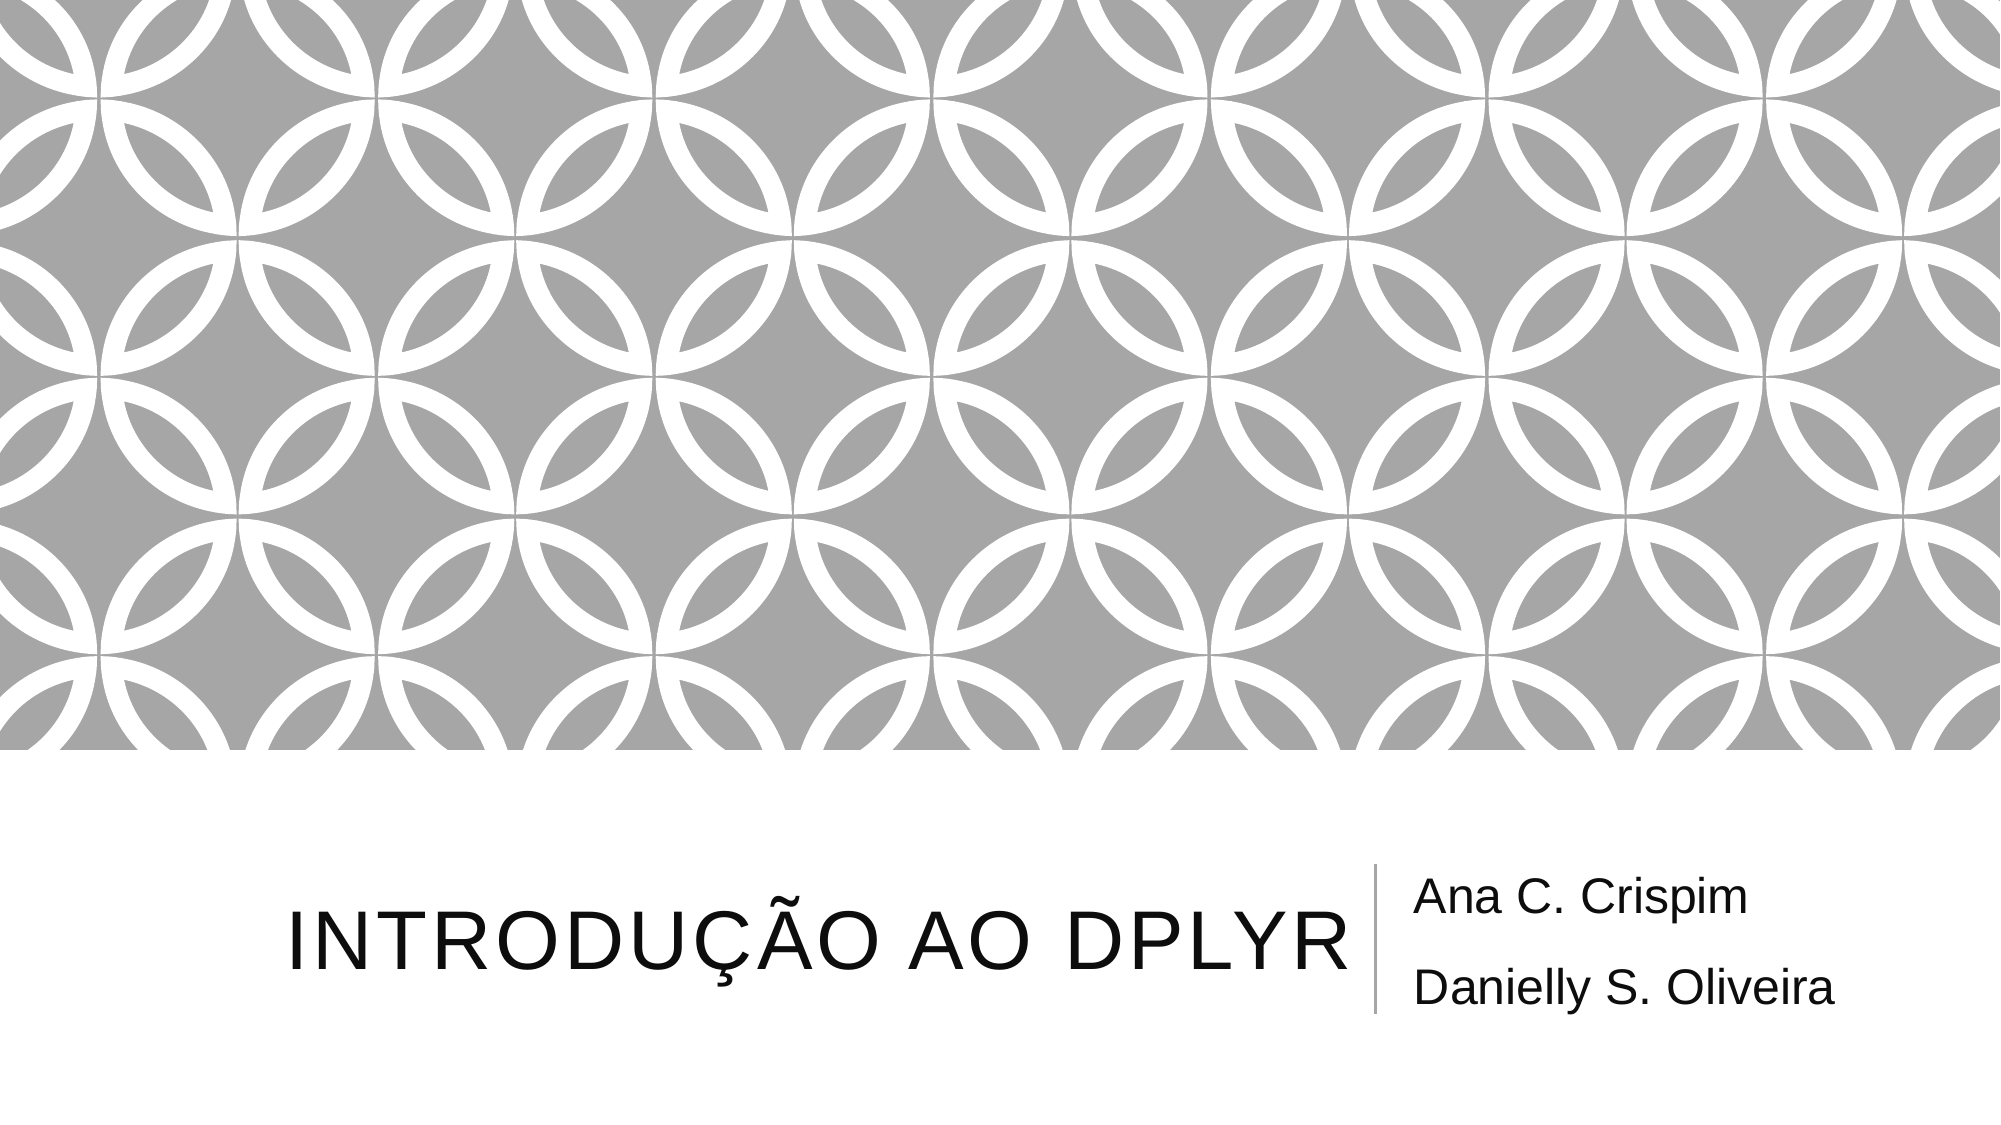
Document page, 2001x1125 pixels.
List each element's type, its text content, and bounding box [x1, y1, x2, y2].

subtitle Ana C. Crispim [1398, 822, 1968, 913]
title Introdução ao dplyr [35, 882, 1368, 1010]
text_box Danielly S. Oliveira [1398, 913, 1968, 1056]
